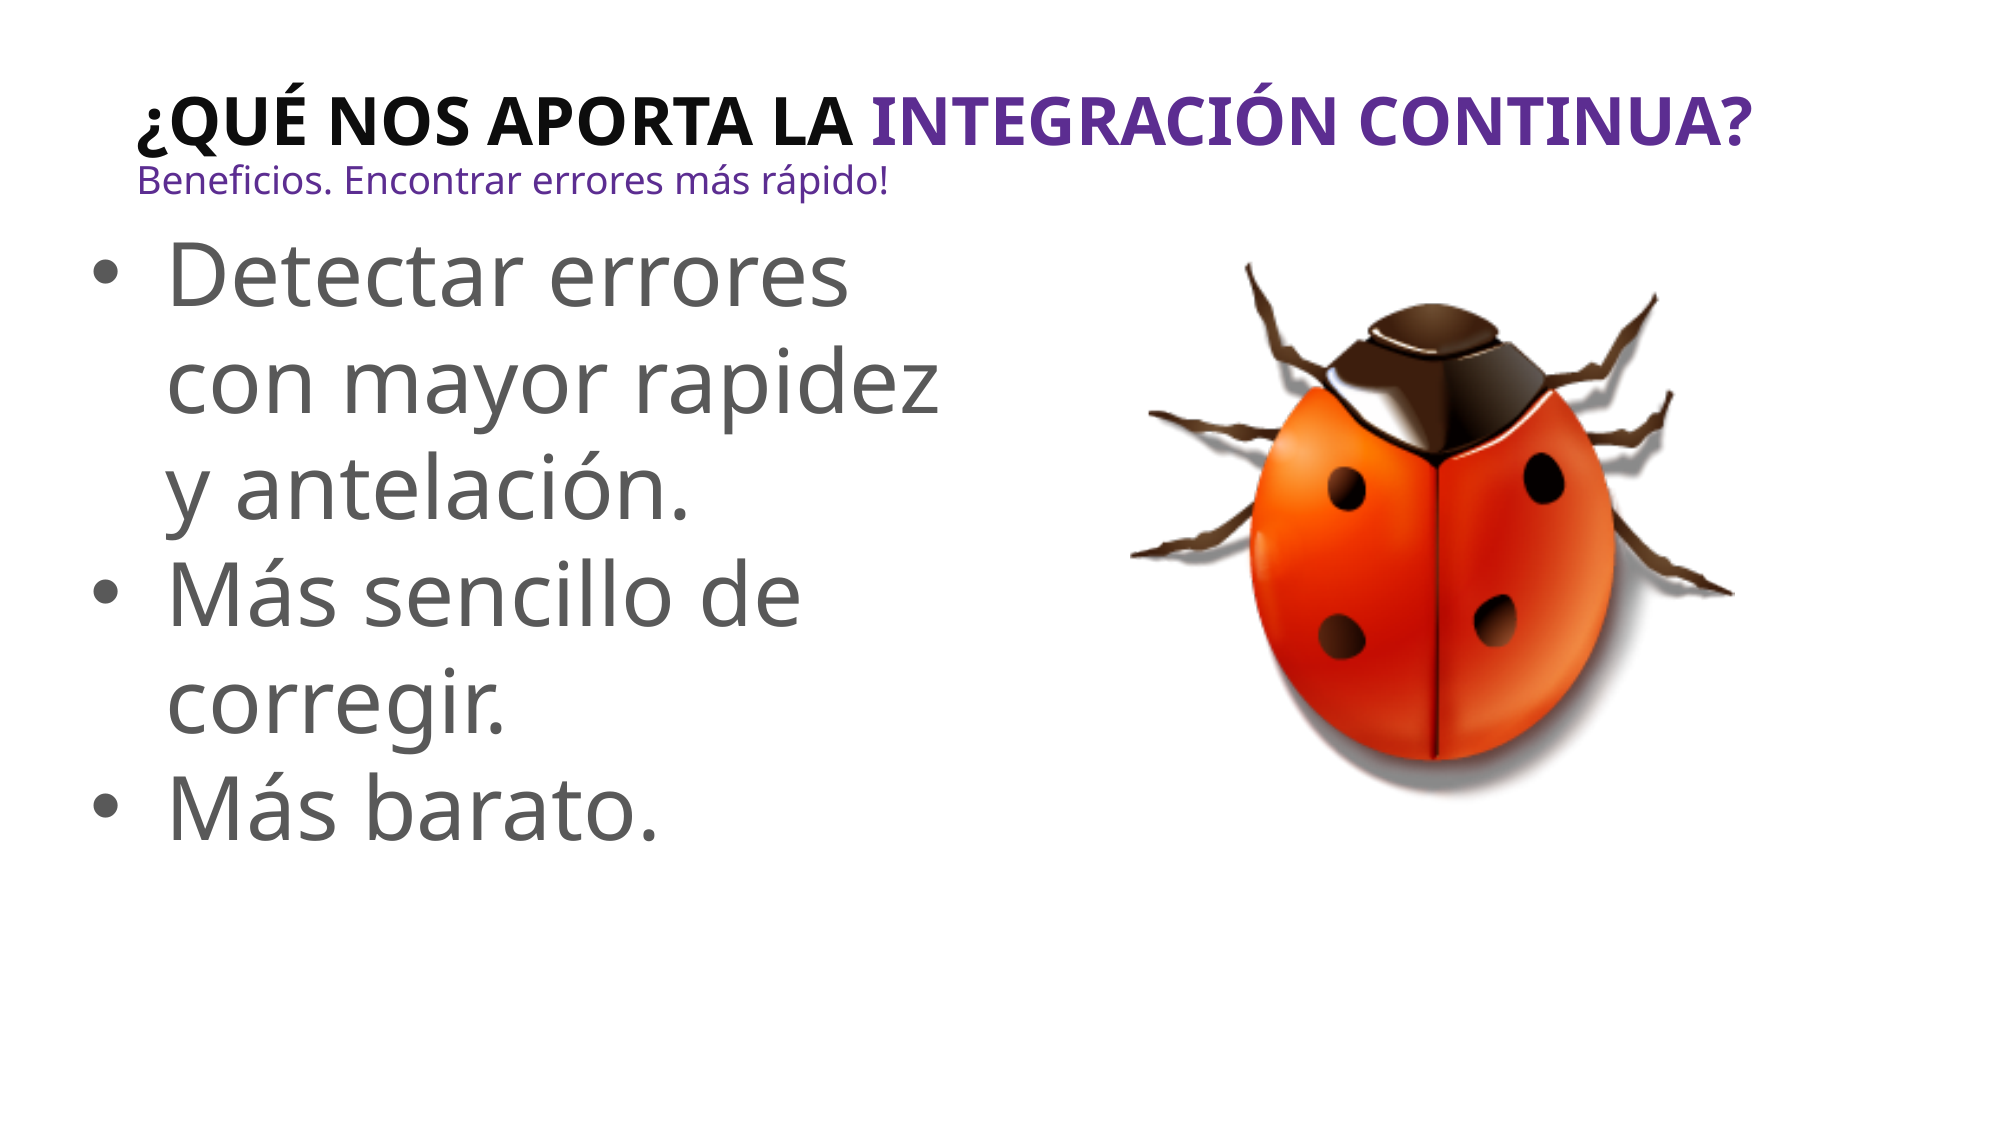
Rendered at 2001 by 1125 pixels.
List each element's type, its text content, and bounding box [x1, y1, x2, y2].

title ¿QUÉ NOS APORTA LA INTEGRACIÓN CONTINUA? [113, 70, 1886, 180]
list Beneficios. Encontrar errores más rápido! [113, 145, 1884, 213]
picture [1130, 217, 1735, 822]
text_box Detectar errores con mayor rapidez y antelación. Más sencillo de corregir. Más barato. [76, 210, 974, 866]
